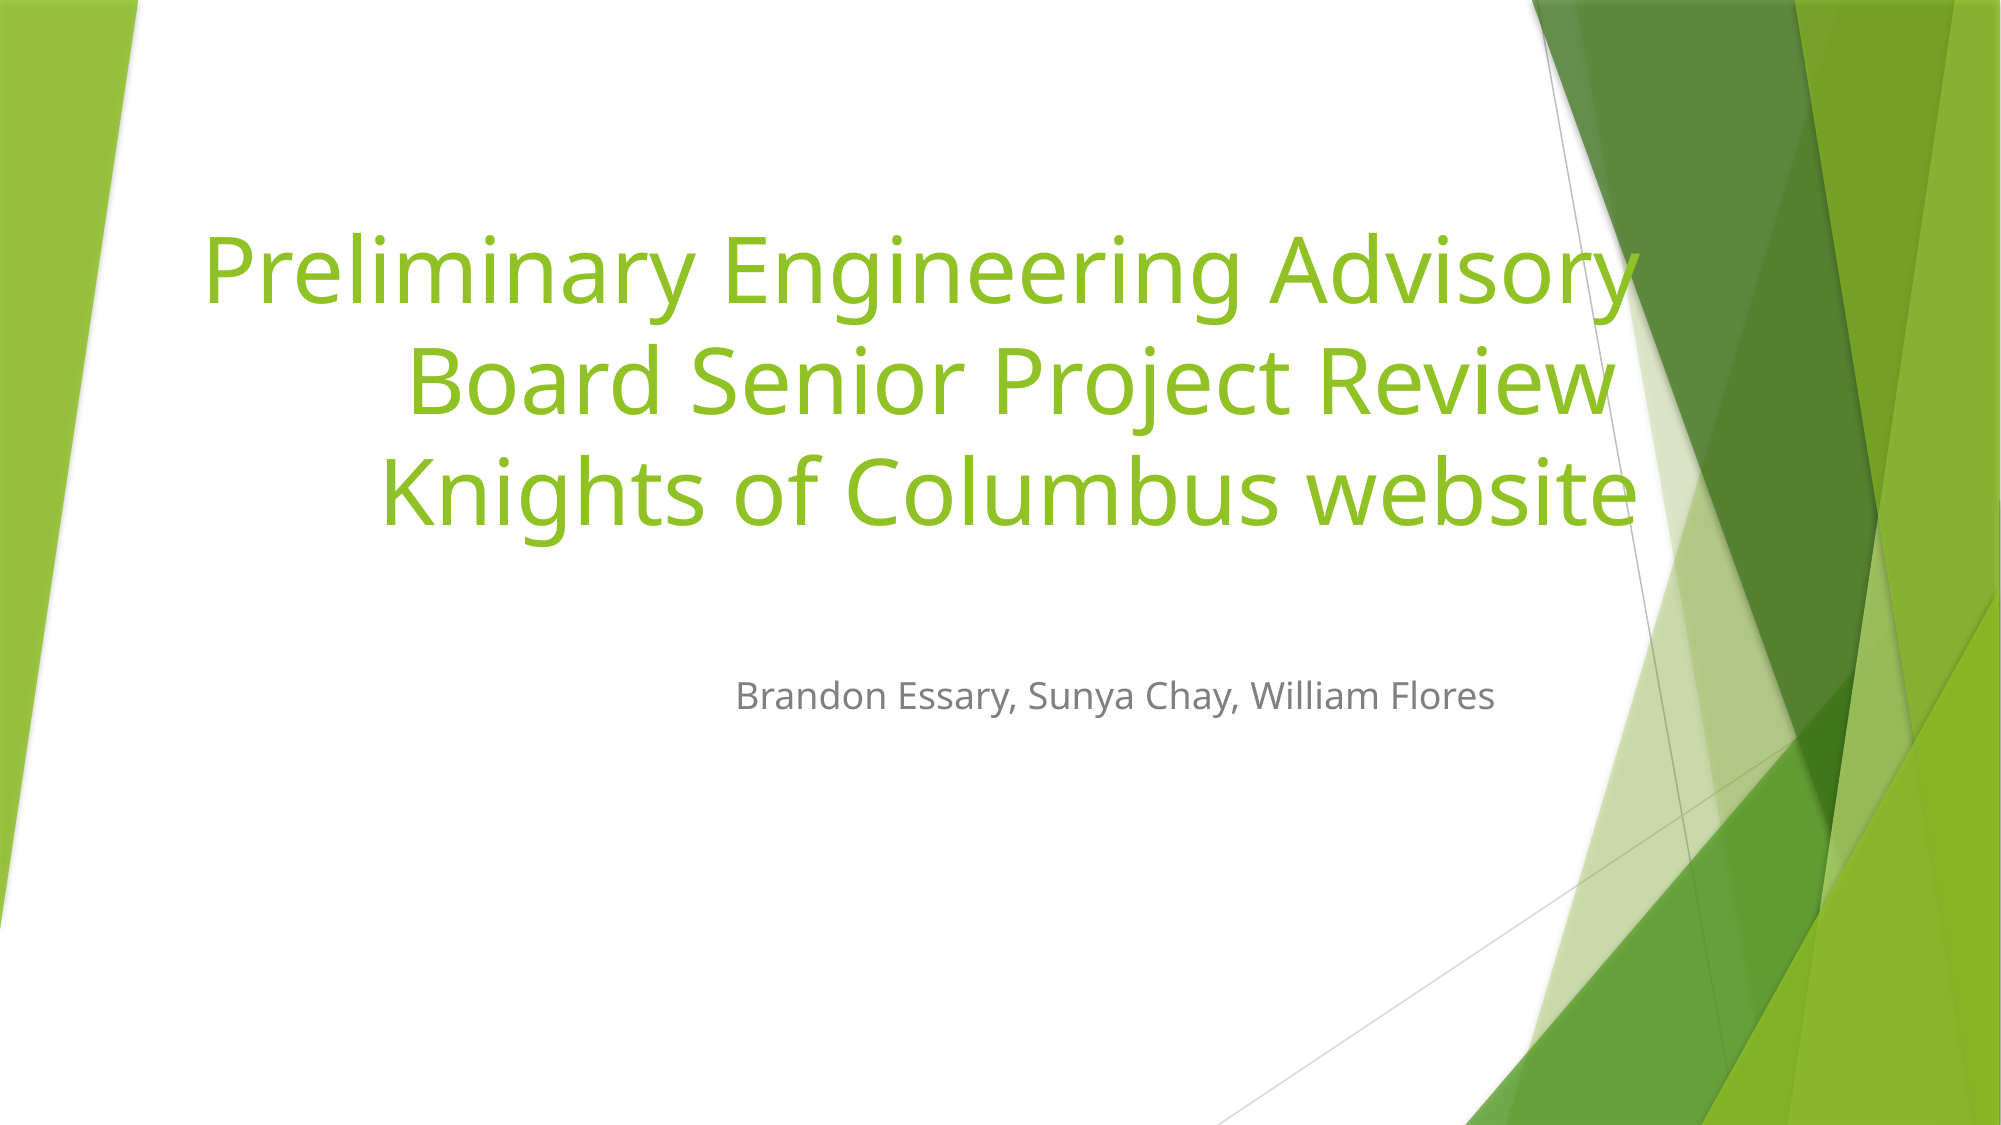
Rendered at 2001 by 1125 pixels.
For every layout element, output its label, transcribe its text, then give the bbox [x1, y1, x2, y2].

title Preliminary Engineering Advisory Board Senior Project Review Knights of Columbus website [155, 159, 1656, 552]
subtitle Brandon Essary, Sunya Chay, William Flores [247, 664, 1522, 845]
